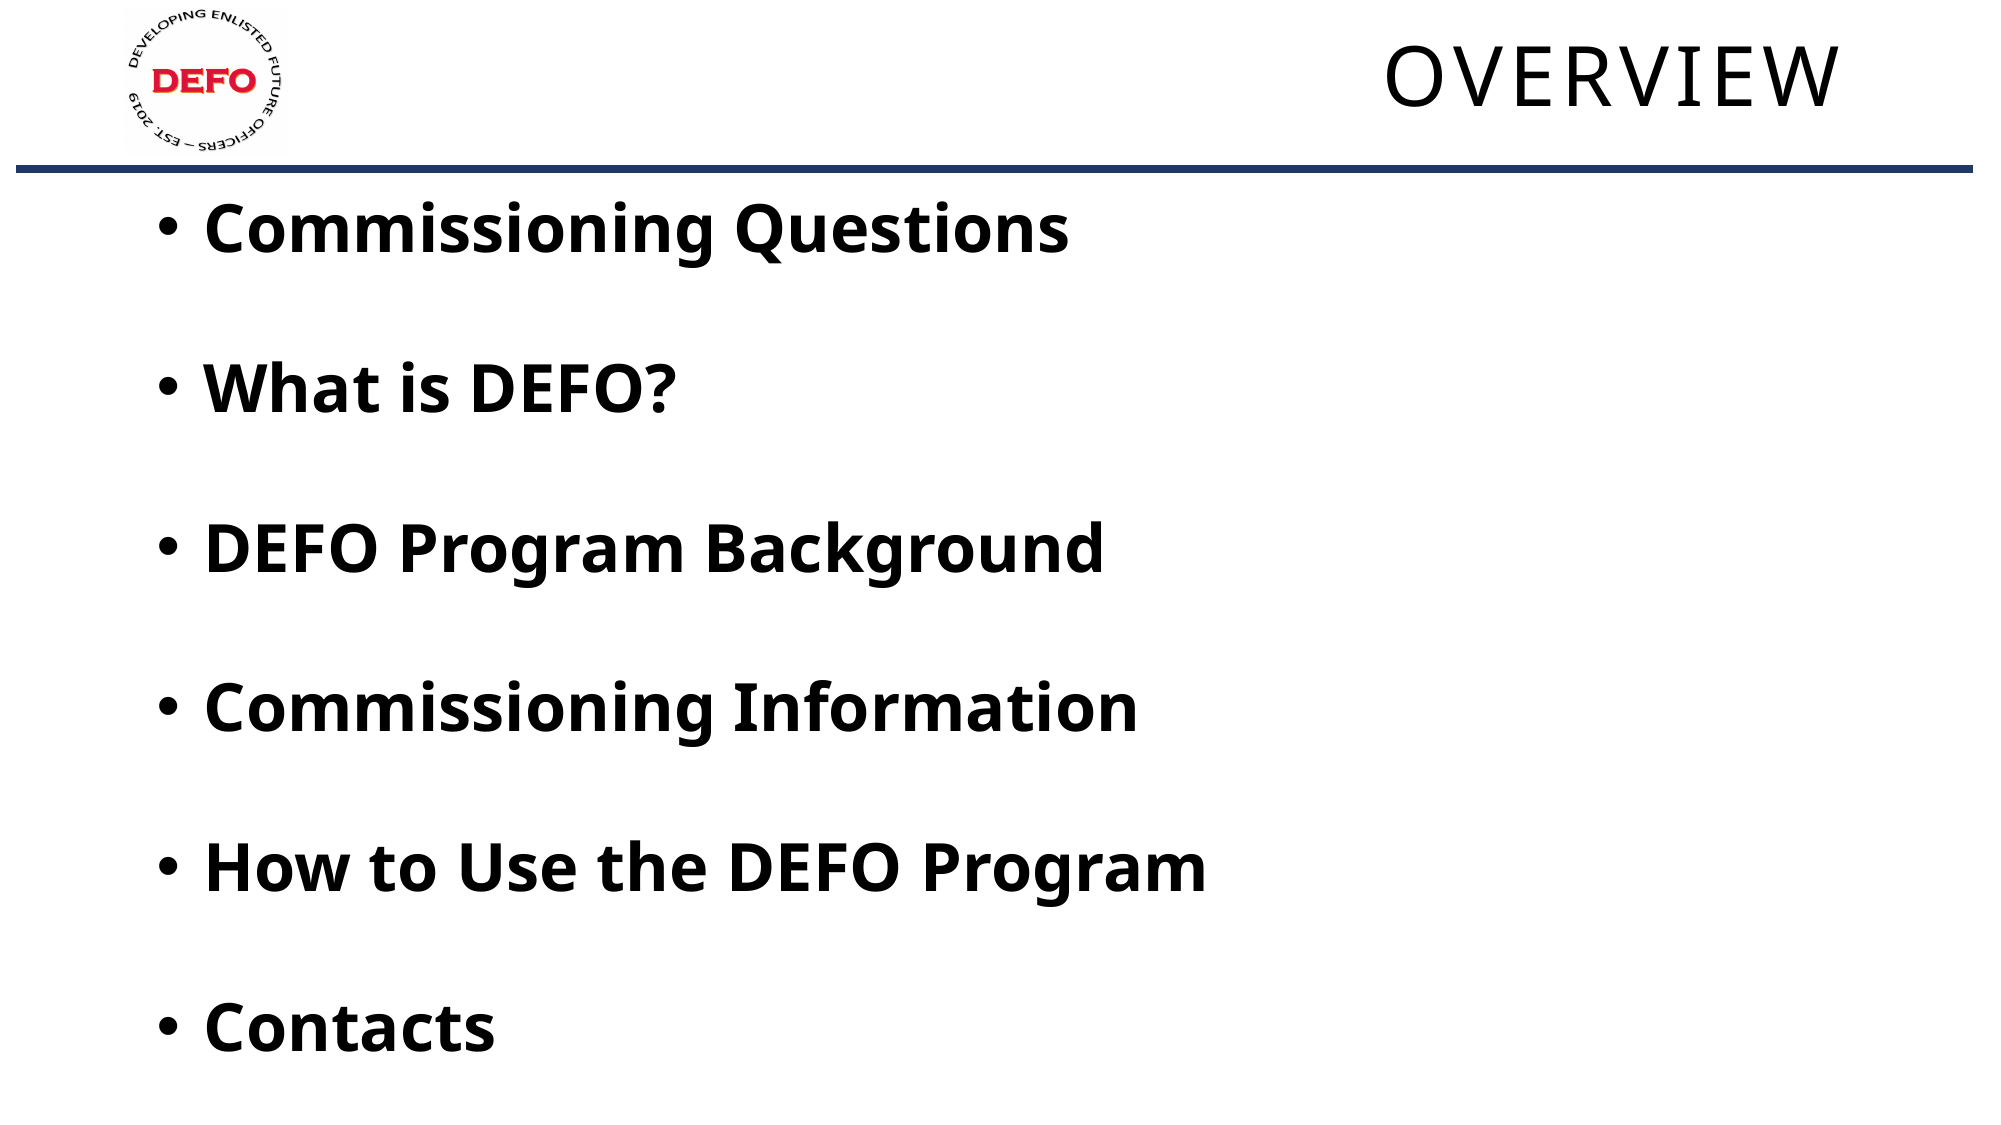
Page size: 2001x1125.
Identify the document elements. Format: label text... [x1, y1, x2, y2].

title OVERVIEW [1367, 0, 1877, 165]
text_box Commissioning Questions What is DEFO? DEFO Program Background Commissioning Information How to Use the DEFO Program Contacts [141, 178, 1728, 1125]
picture [123, 6, 288, 154]
